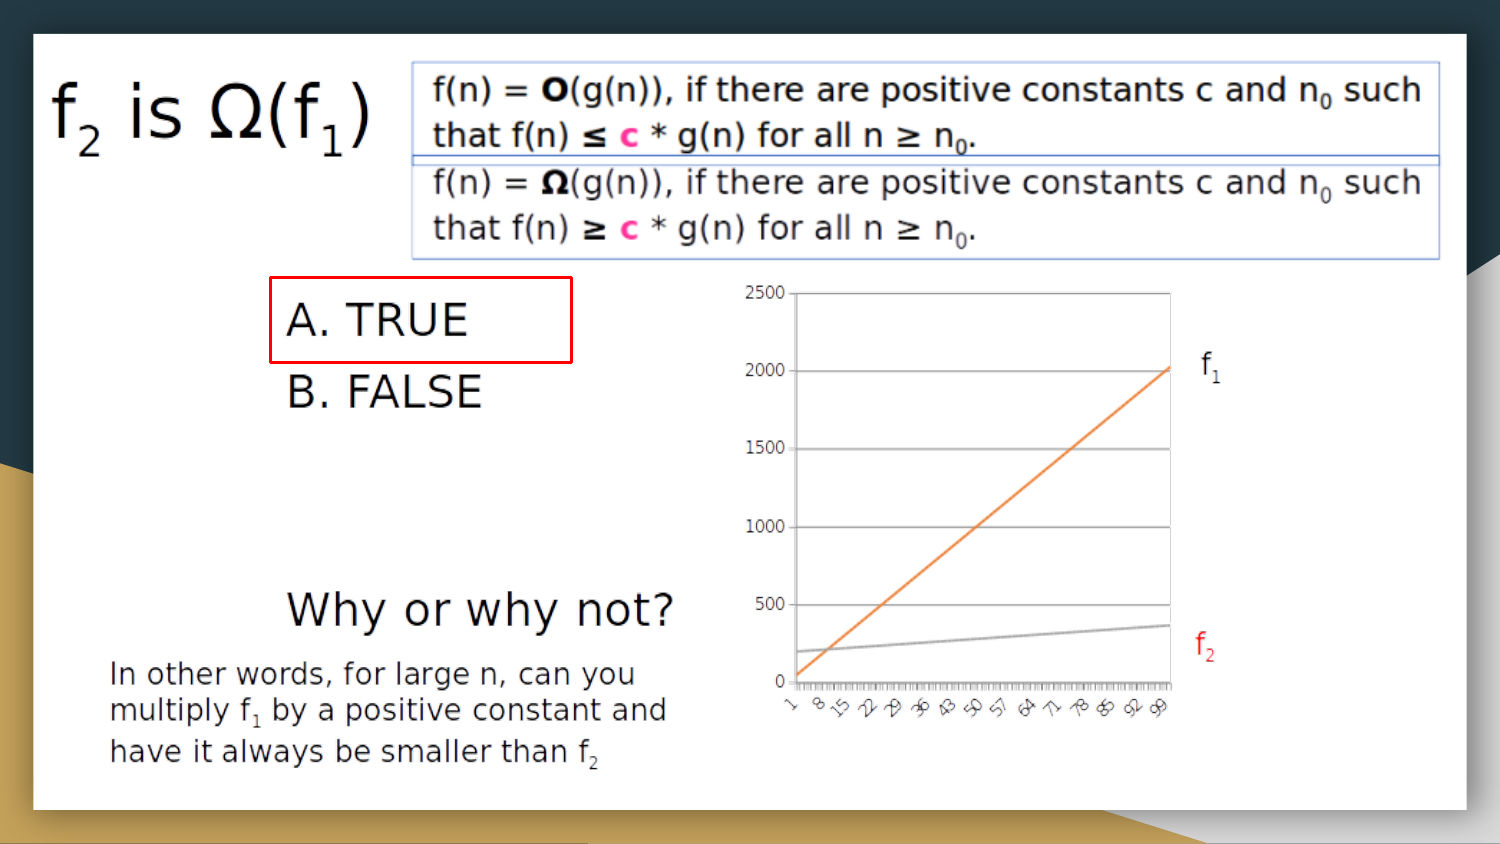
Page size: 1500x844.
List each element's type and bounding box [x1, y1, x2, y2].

picture [39, 29, 1445, 778]
